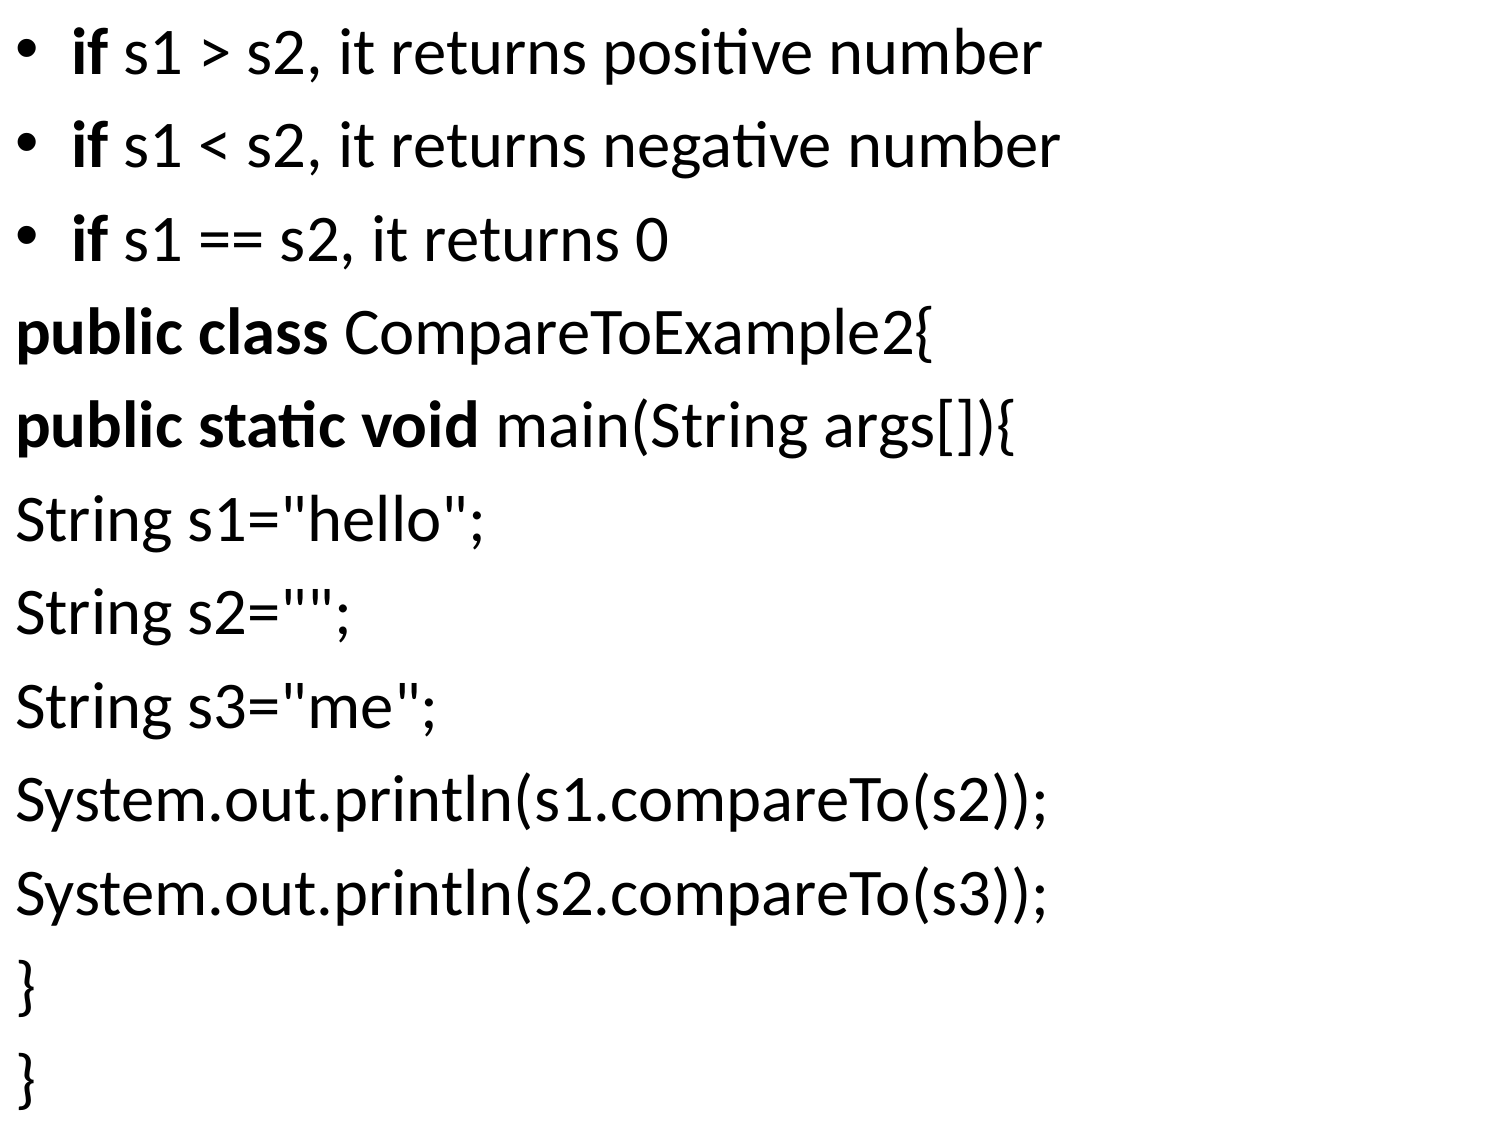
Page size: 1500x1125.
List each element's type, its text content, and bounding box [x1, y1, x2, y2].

list if s1 > s2, it returns positive number if s1 < s2, it returns negative number if s1 == s2, it returns 0 public class CompareToExample2{ public static void main(String args[]){ String s1="hello"; String s2=""; String s3="me"; System.out.println(s1.compareTo(s2)); System.out.println(s2.compareTo(s3)); } } [0, 0, 1500, 1125]
